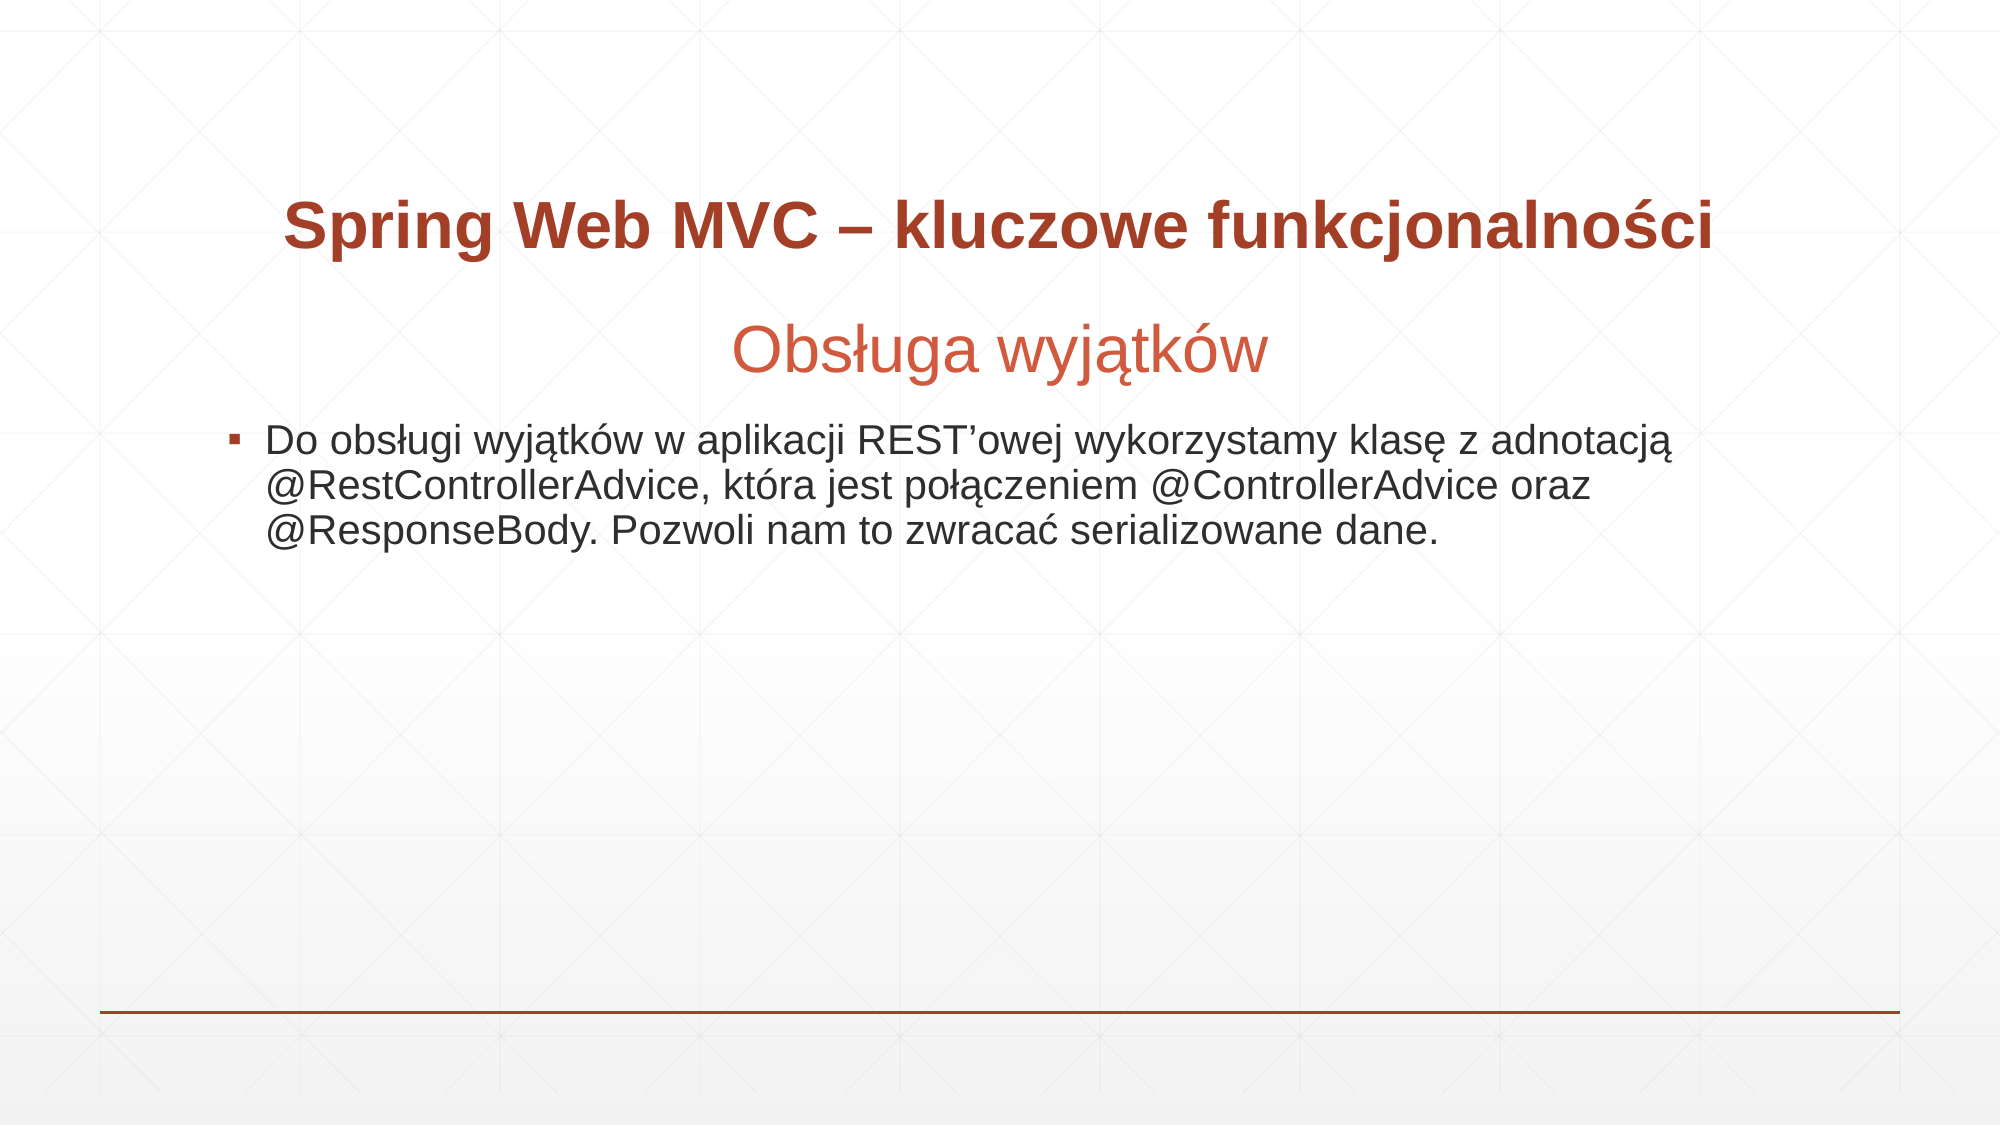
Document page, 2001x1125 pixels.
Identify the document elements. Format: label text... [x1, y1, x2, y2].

list Do obsługi wyjątków w aplikacji REST’owej wykorzystamy klasę z adnotacją @RestControllerAdvice, która jest połączeniem @ControllerAdvice oraz @ResponseBody. Pozwoli nam to zwracać serializowane dane. [212, 410, 1788, 950]
title Spring Web MVC – kluczowe funkcjonalności [212, 82, 1788, 271]
list Obsługa wyjątków [212, 298, 1788, 404]
